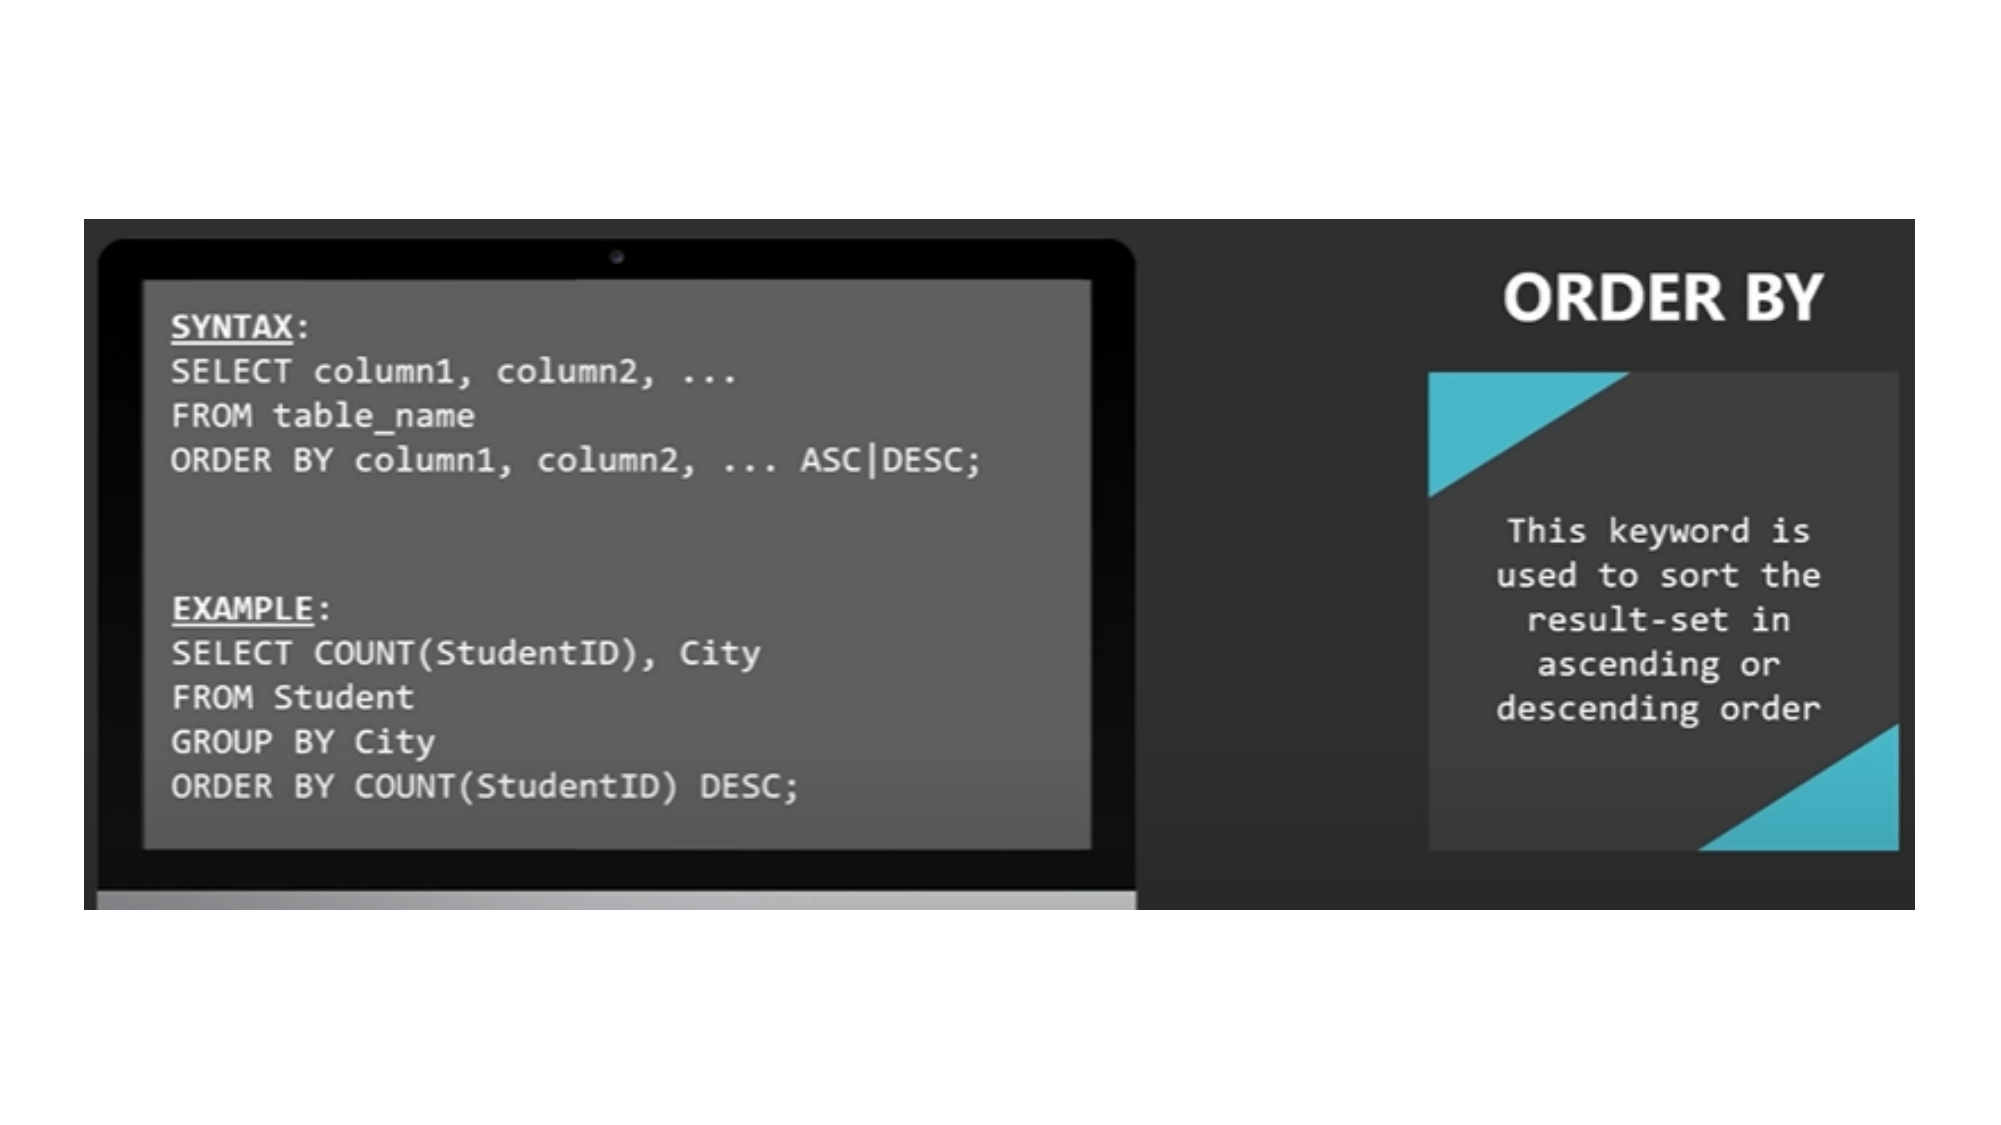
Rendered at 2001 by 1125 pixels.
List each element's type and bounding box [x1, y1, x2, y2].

picture [84, 219, 1915, 910]
